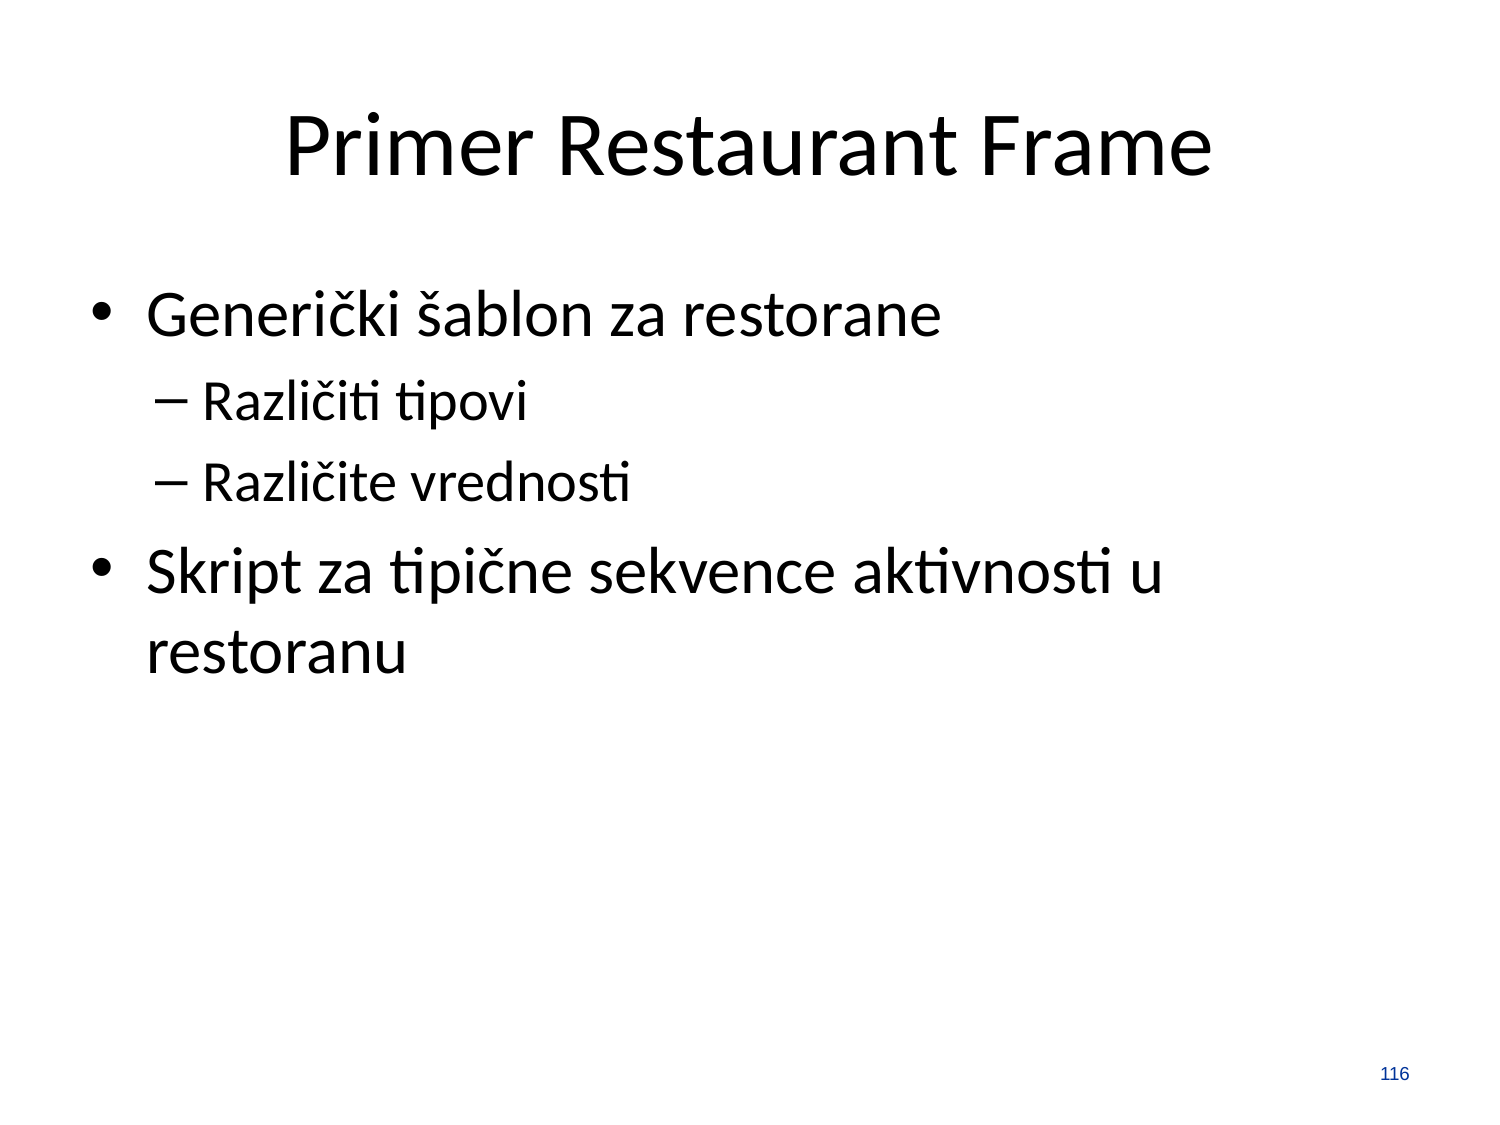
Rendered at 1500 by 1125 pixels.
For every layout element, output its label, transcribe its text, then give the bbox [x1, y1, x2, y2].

list Generički šablon za restorane Različiti tipovi Različite vrednosti Skript za tipične sekvence aktivnosti u restoranu [75, 262, 1425, 1005]
title Primer Restaurant Frame [75, 45, 1425, 233]
slide_number 116 [1074, 1042, 1425, 1103]
